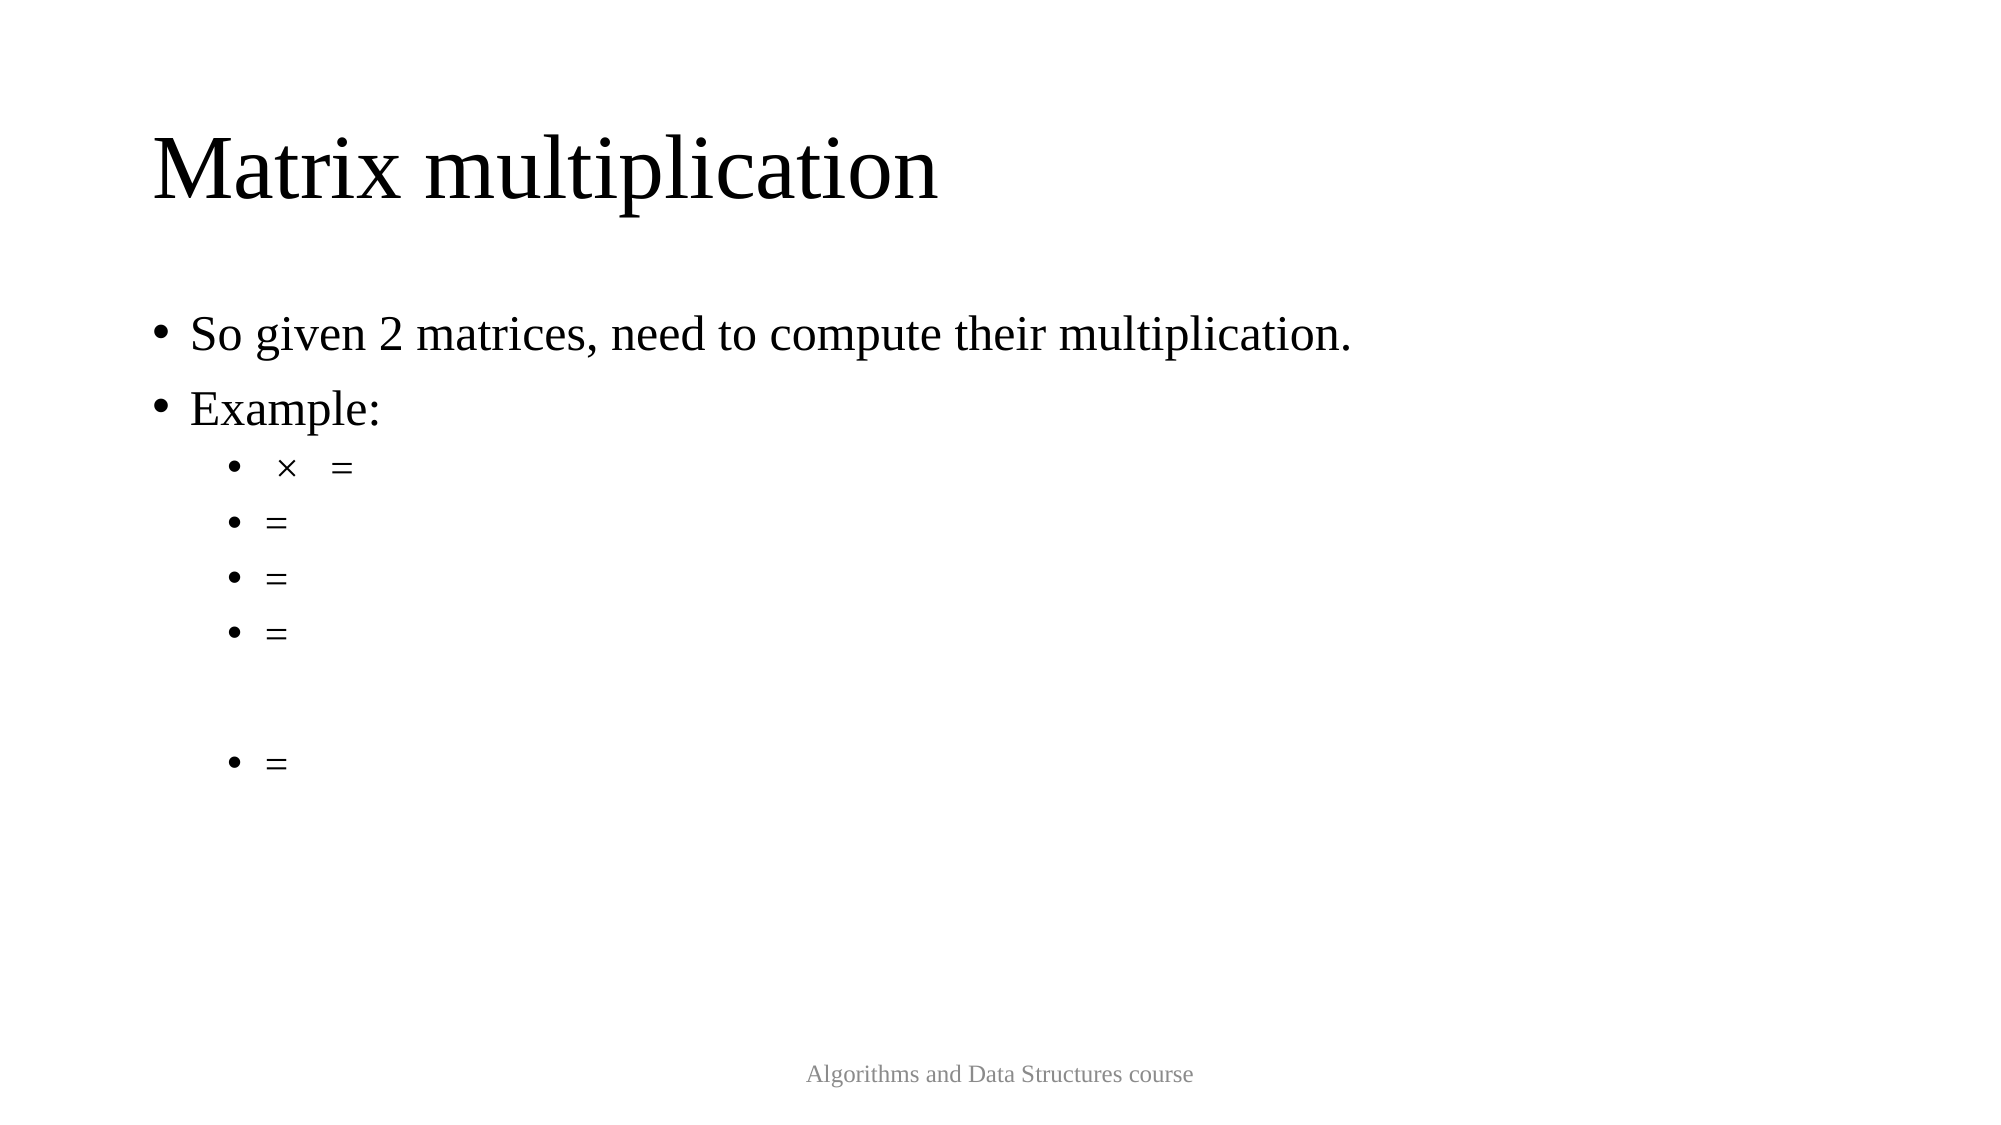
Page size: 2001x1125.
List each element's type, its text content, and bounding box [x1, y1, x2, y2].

title Matrix multiplication [137, 59, 1863, 278]
footer Algorithms and Data Structures course [662, 1042, 1338, 1103]
